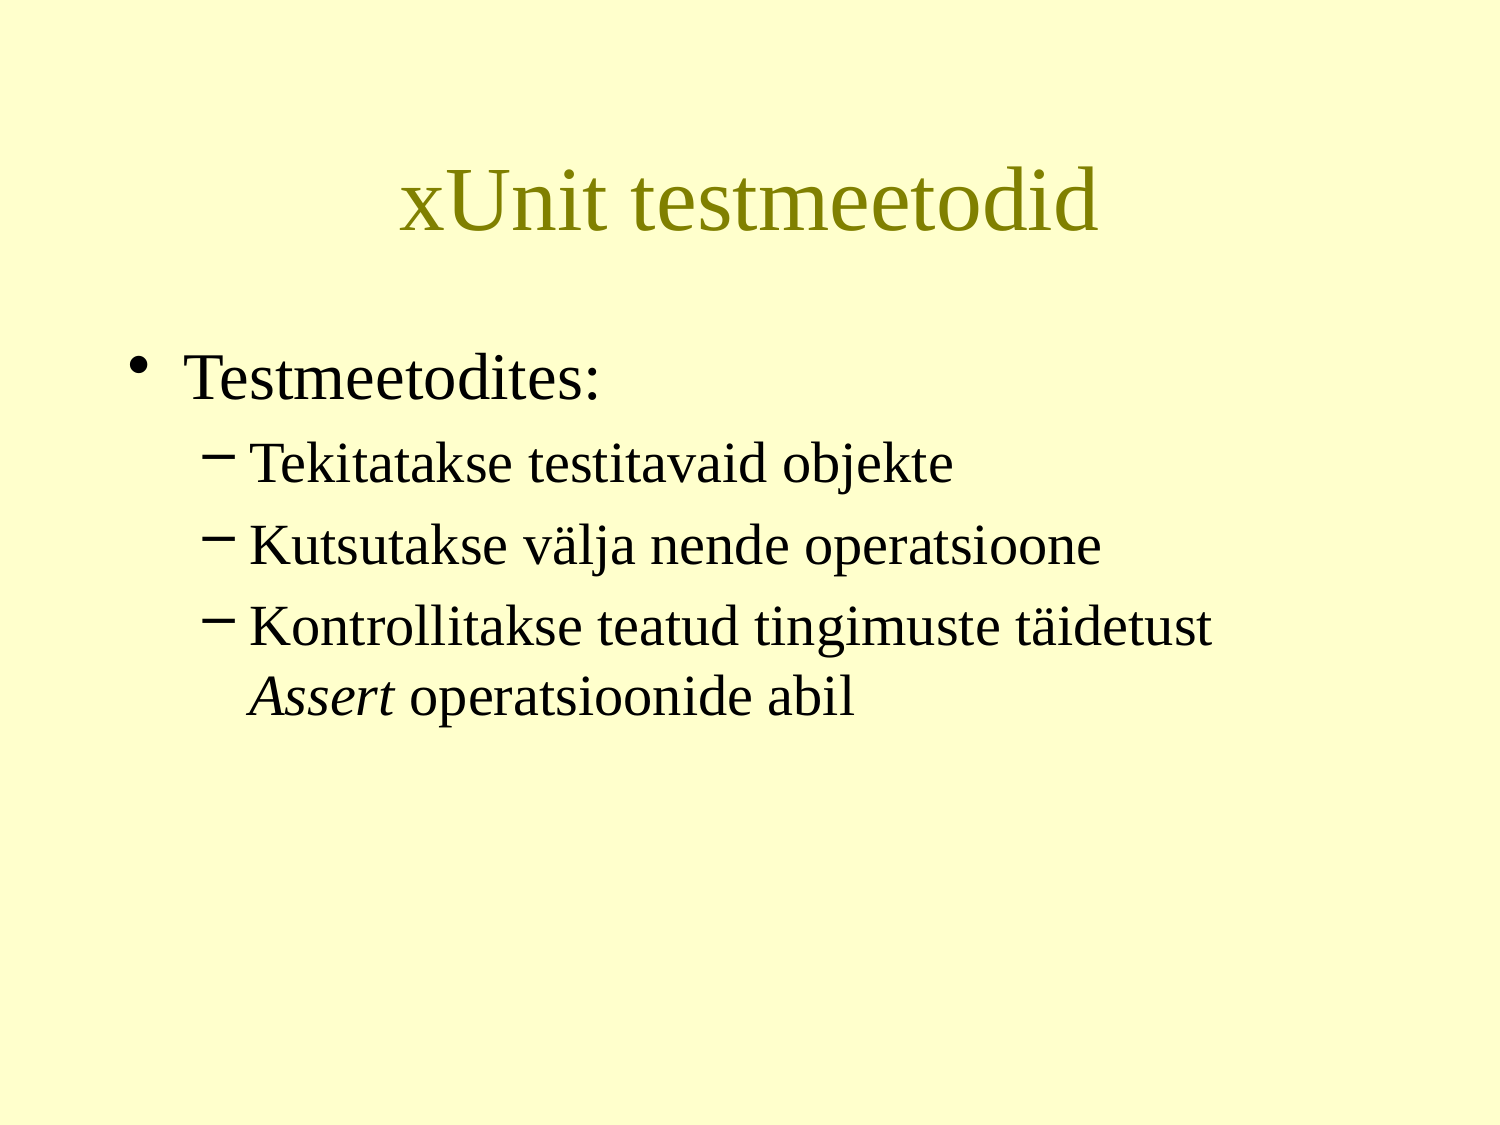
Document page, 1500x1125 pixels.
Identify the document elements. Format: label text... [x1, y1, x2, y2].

title xUnit testmeetodid [112, 99, 1388, 288]
list Testmeetodites: Tekitatakse testitavaid objekte Kutsutakse välja nende operatsioone Kontrollitakse teatud tingimuste täidetust Assert operatsioonide abil [112, 324, 1388, 1000]
